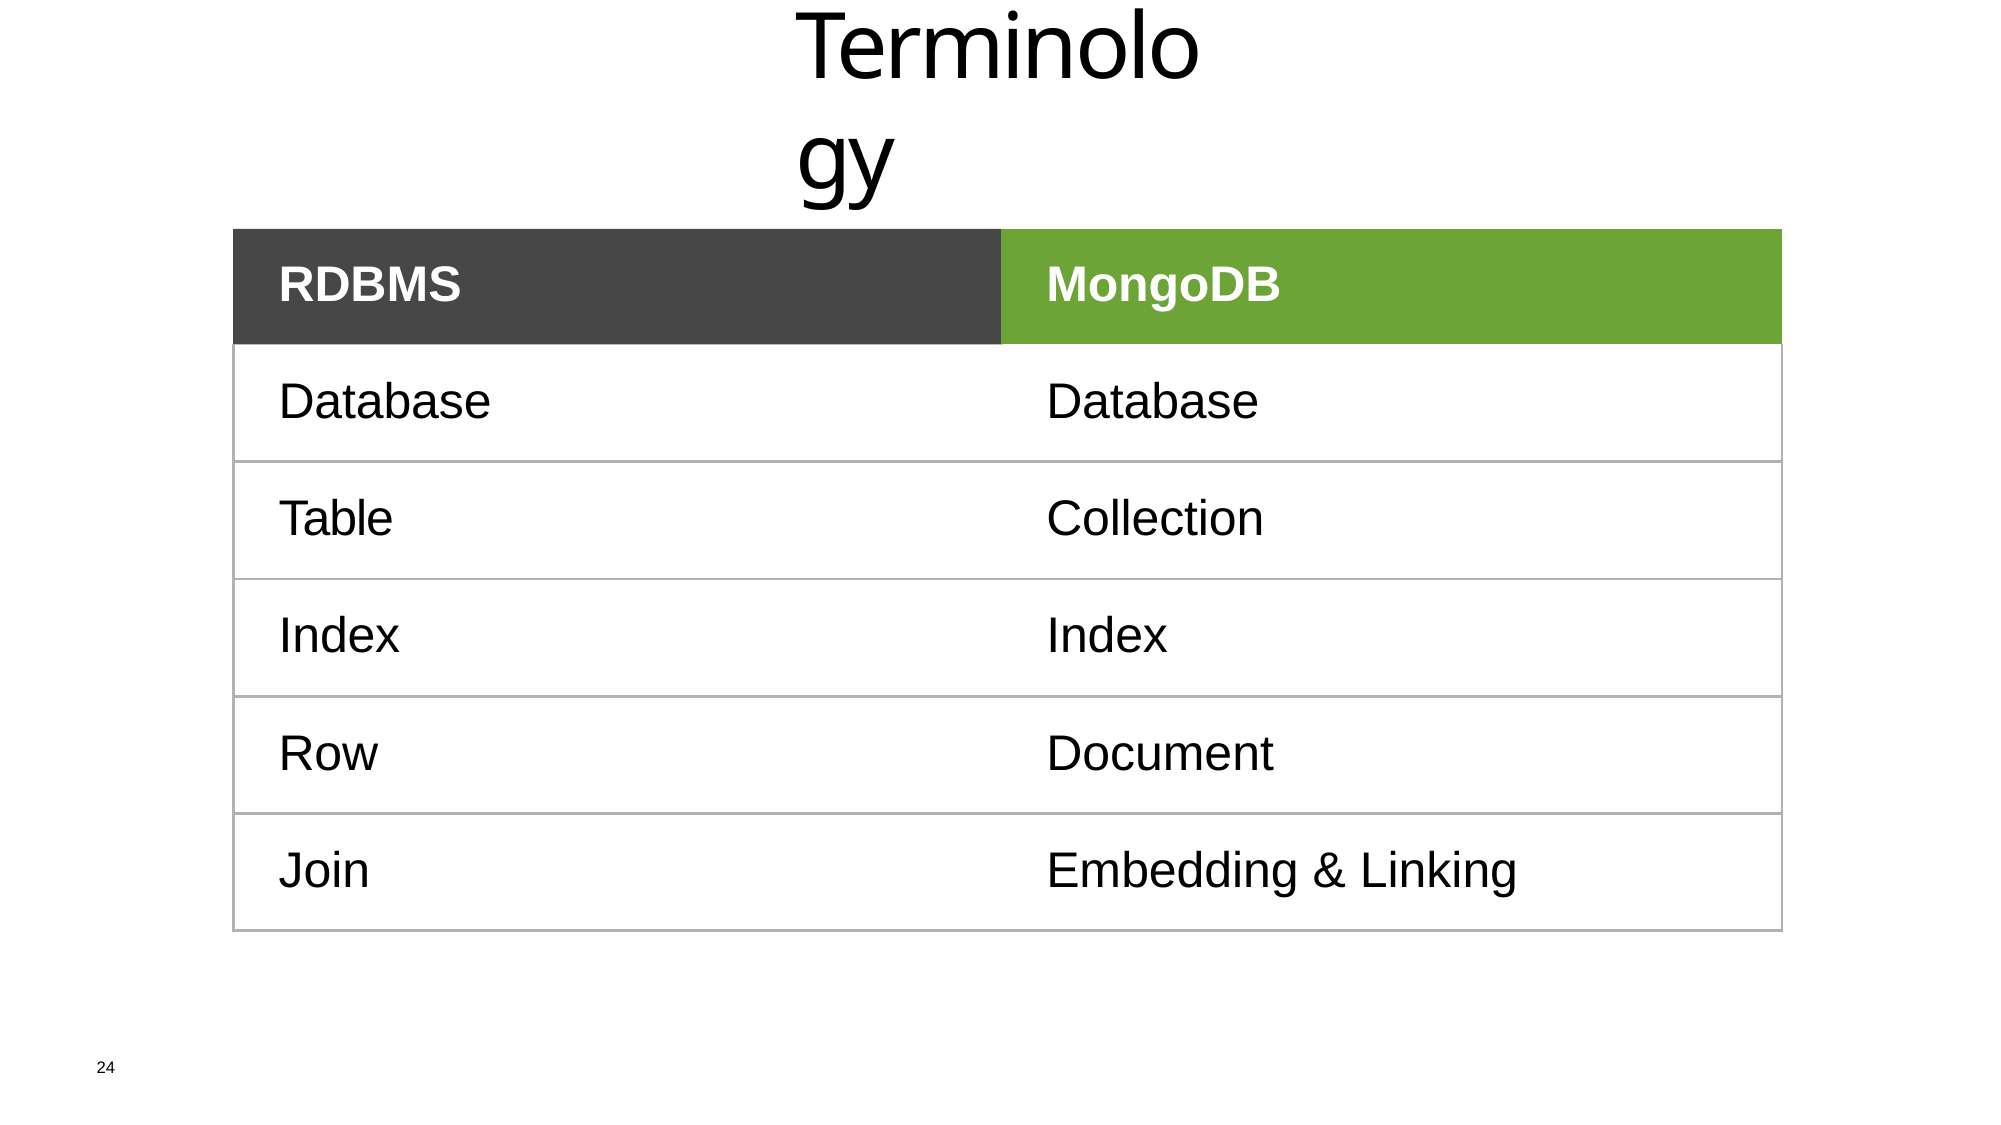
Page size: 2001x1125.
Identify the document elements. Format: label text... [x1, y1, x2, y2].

table_cell Database [235, 344, 1001, 460]
table_cell Document [1001, 698, 1781, 812]
title Terminology [792, 0, 1212, 207]
table_cell Join [235, 815, 1001, 929]
table_header MongoDB [1001, 229, 1782, 344]
text_box 24 [93, 1054, 118, 1077]
table_cell Collection [1001, 463, 1781, 578]
table_cell Database [1001, 344, 1781, 460]
table_cell Index [235, 580, 1001, 695]
table_header RDBMS [233, 229, 1001, 344]
table_cell Index [1001, 580, 1781, 695]
table_cell Embedding & Linking [1001, 815, 1781, 929]
table_cell Row [235, 698, 1001, 812]
table_cell Table [235, 463, 1001, 578]
